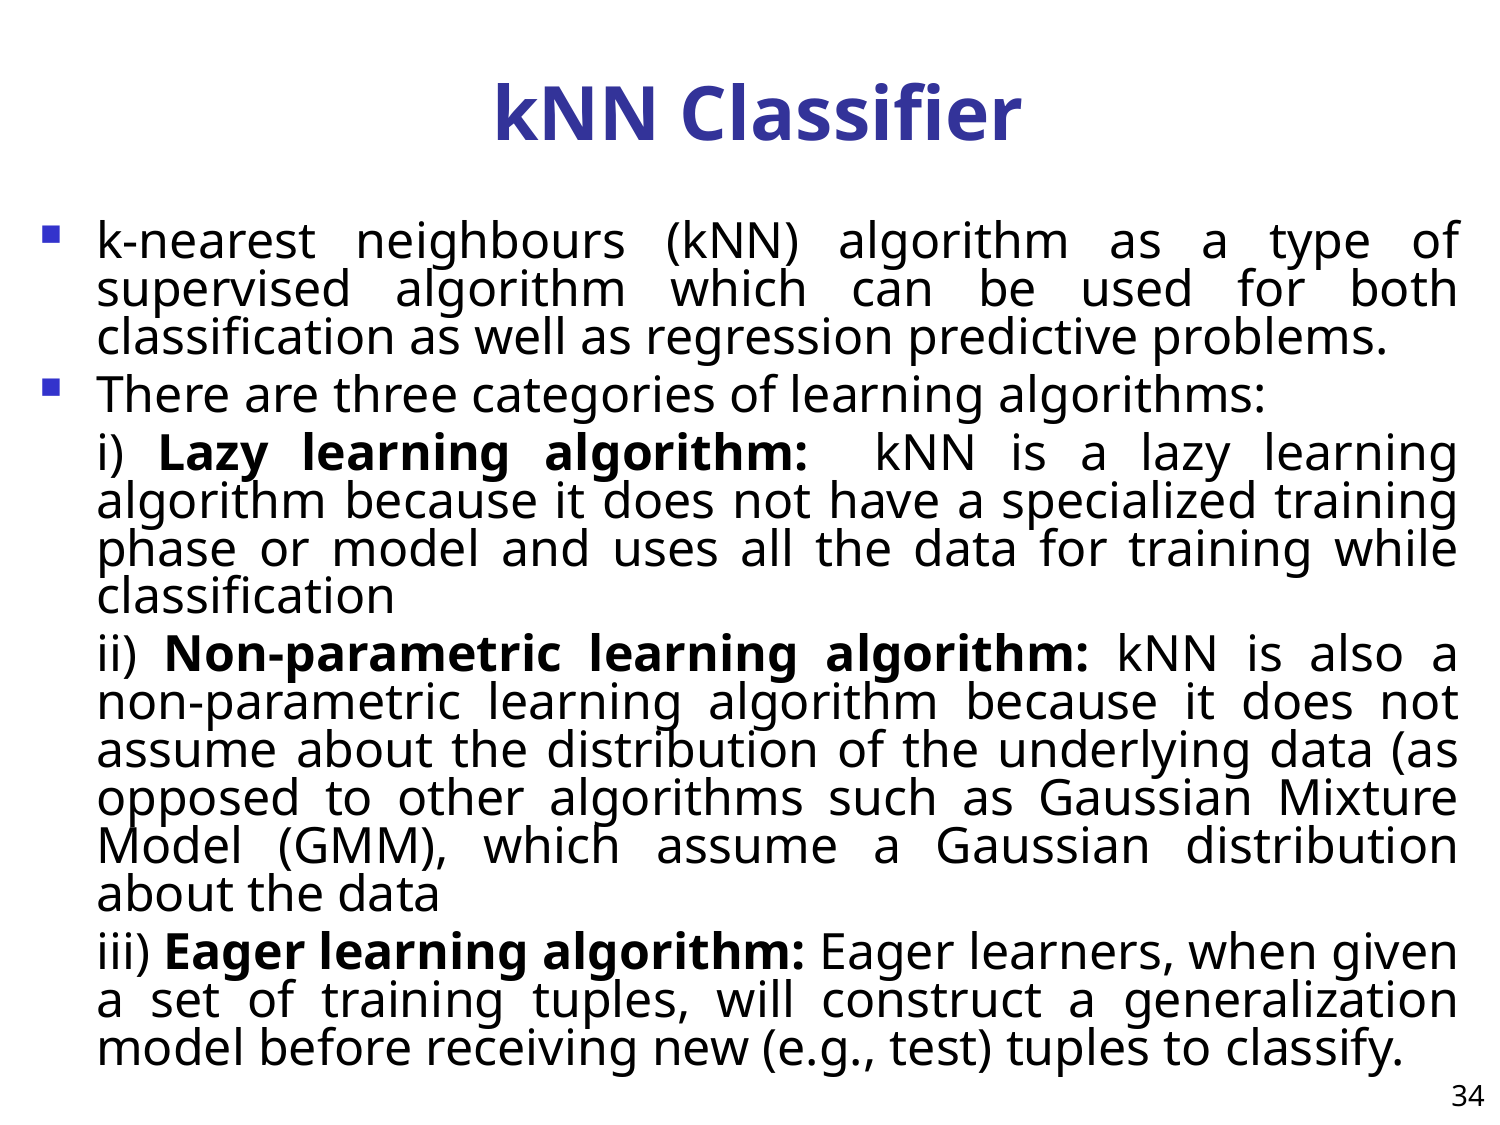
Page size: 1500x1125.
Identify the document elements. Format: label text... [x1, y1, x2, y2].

list k-nearest neighbours (kNN) algorithm as a type of supervised algorithm which can be used for both classification as well as regression predictive problems. There are three categories of learning algorithms: i) Lazy learning algorithm: kNN is a lazy learning algorithm because it does not have a specialized training phase or model and uses all the data for training while classification ii) Non-parametric learning algorithm: kNN is also a non-parametric learning algorithm because it does not assume about the distribution of the underlying data (as opposed to other algorithms such as Gaussian Mixture Model (GMM), which assume a Gaussian distribution about the data iii) Eager learning algorithm: Eager learners, when given a set of training tuples, will construct a generalization model before receiving new (e.g., test) tuples to classify. [24, 212, 1476, 1125]
slide_number 34 [1187, 1049, 1500, 1125]
title kNN Classifier [124, 37, 1392, 163]
